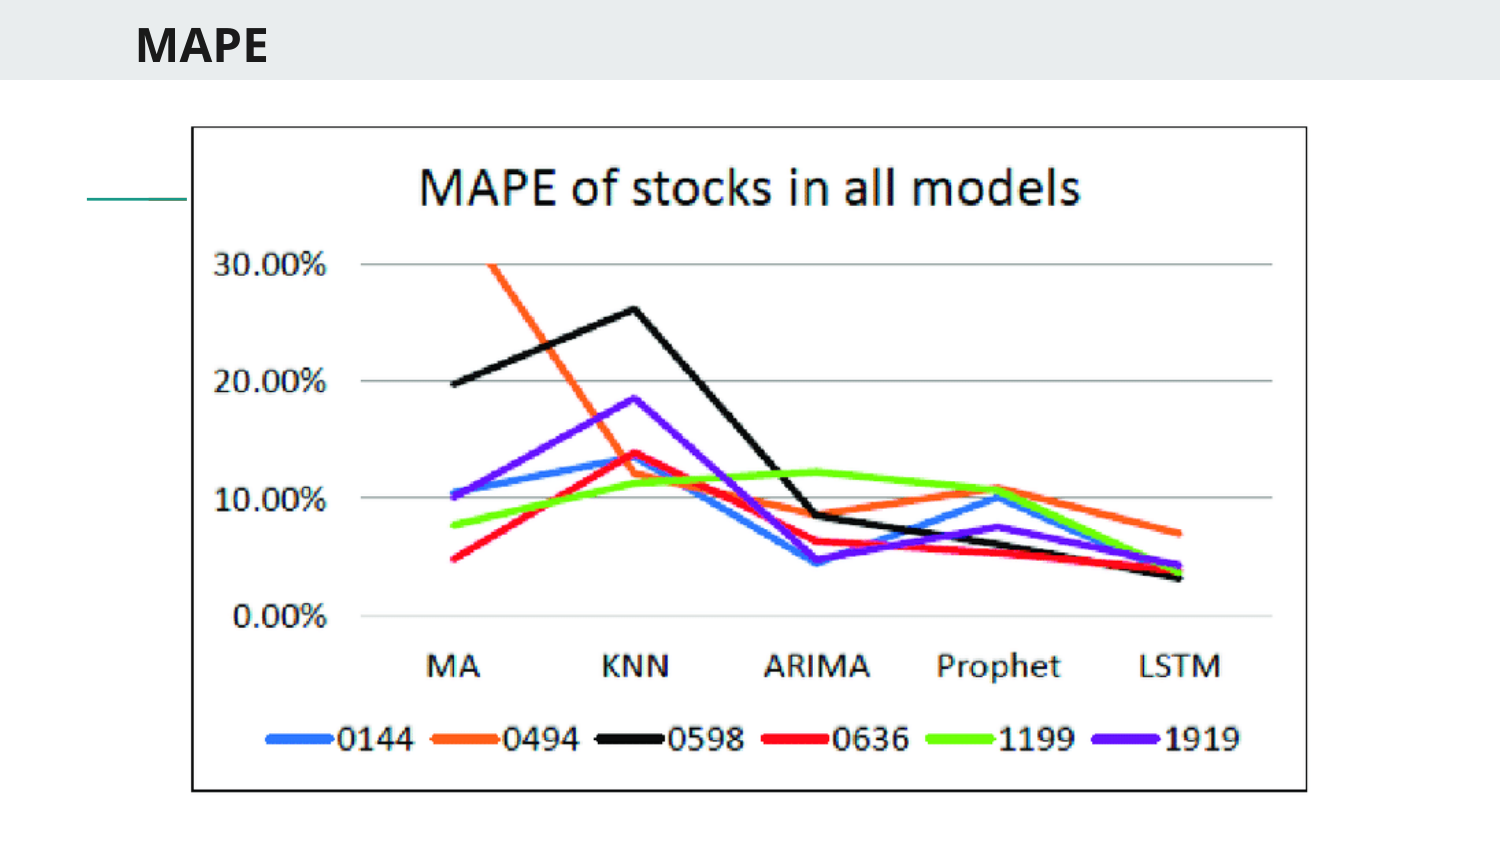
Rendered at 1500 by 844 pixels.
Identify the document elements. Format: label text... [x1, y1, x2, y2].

title MAPE [119, 0, 1381, 88]
picture [186, 106, 1314, 813]
